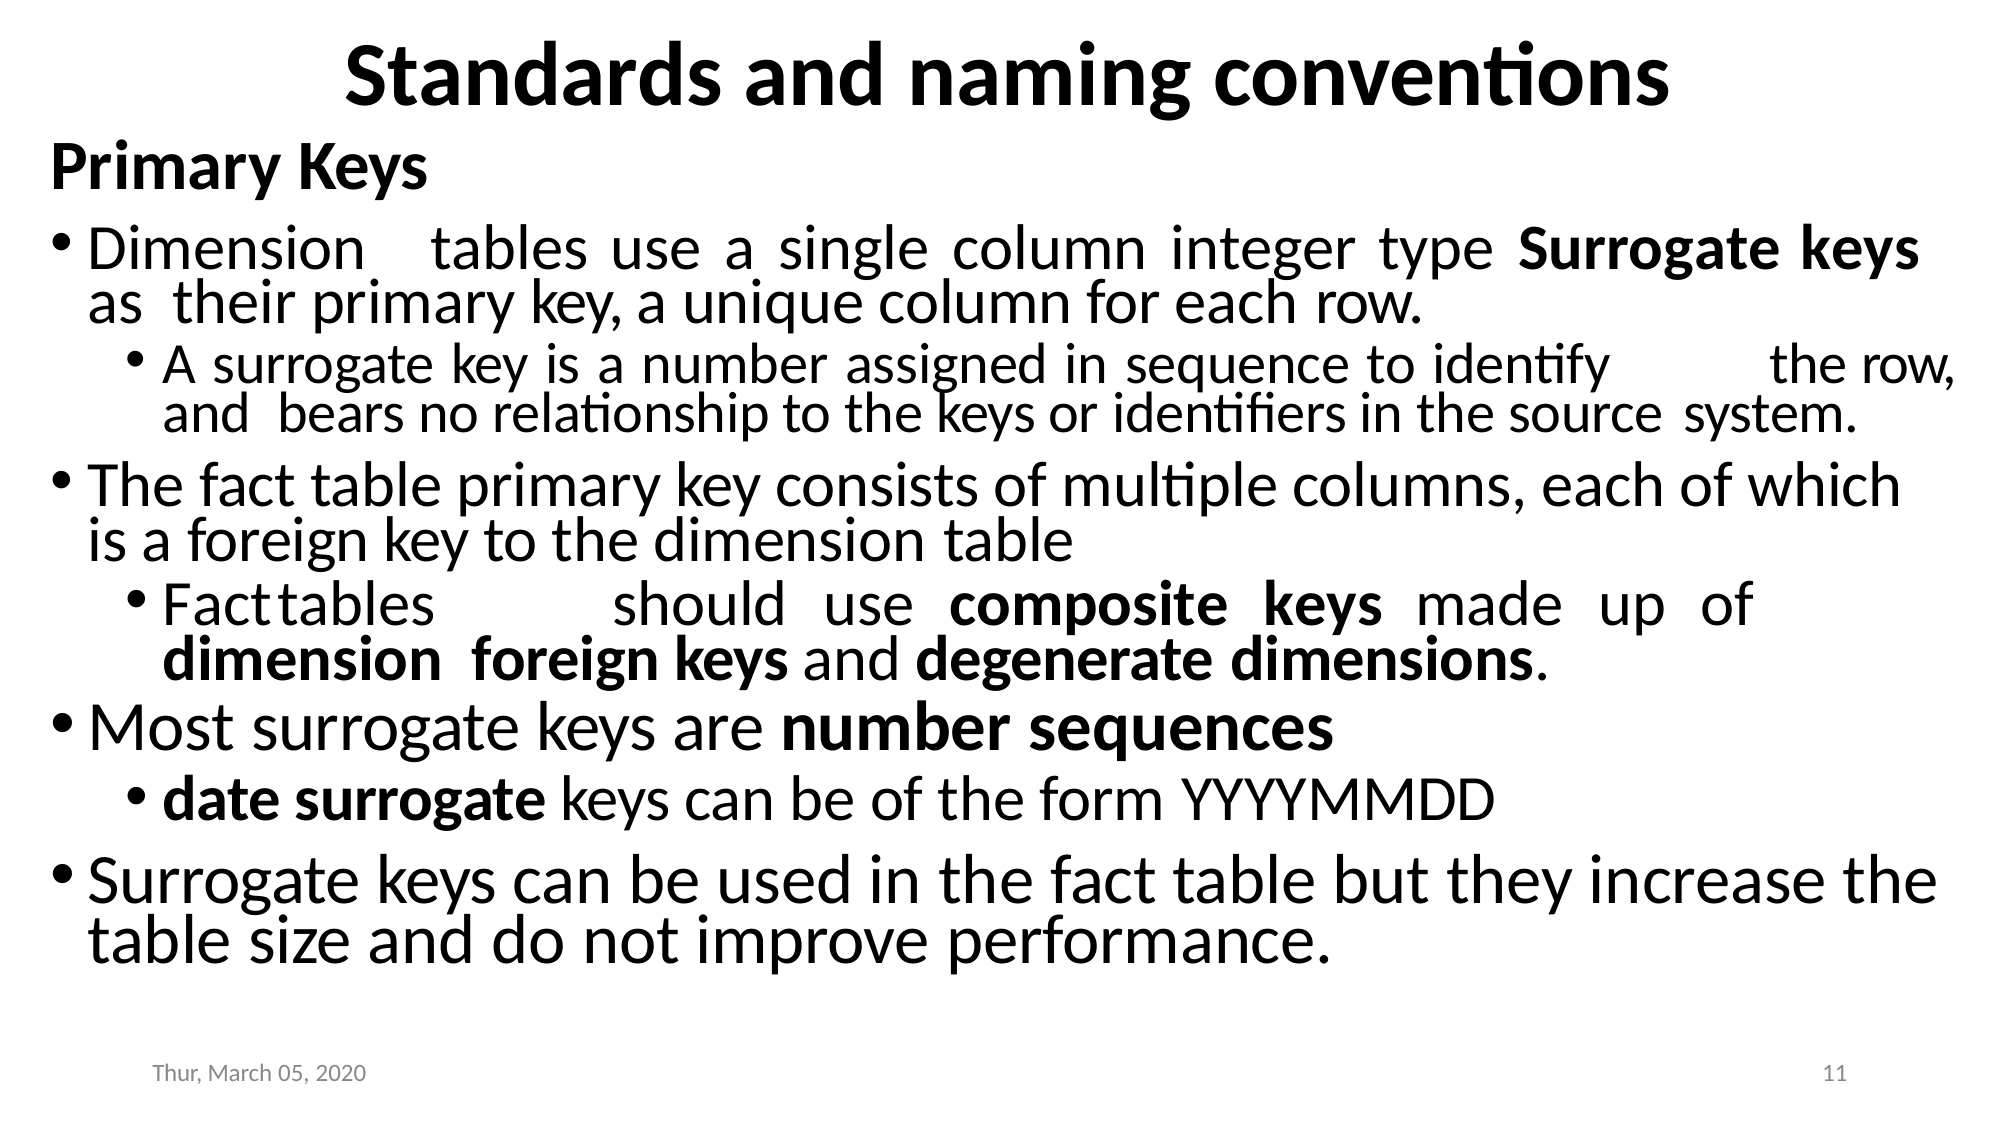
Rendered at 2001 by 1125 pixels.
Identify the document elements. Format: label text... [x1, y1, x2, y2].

slide_number 11 [1817, 1060, 1852, 1125]
title Standards and naming conventions [342, 12, 1680, 118]
footer Thur, March 05, 2020 [150, 1060, 386, 1125]
text_box Primary Keys Dimension tables use a single column integer type Surrogate keys as their primary key, a unique column for each row. A surrogate key is a number assigned in sequence to identify the row, and bears no relationship to the keys or identifiers in the source system. The fact table primary key consists of multiple columns, each of which is a foreign key to the dimension table Fact tables should use composite keys made up of dimension foreign keys and degenerate dimensions. Most surrogate keys are number sequences date surrogate keys can be of the form YYYYMMDD Surrogate keys can be used in the fact table but they increase the table size and do not improve performance. [48, 118, 1960, 976]
